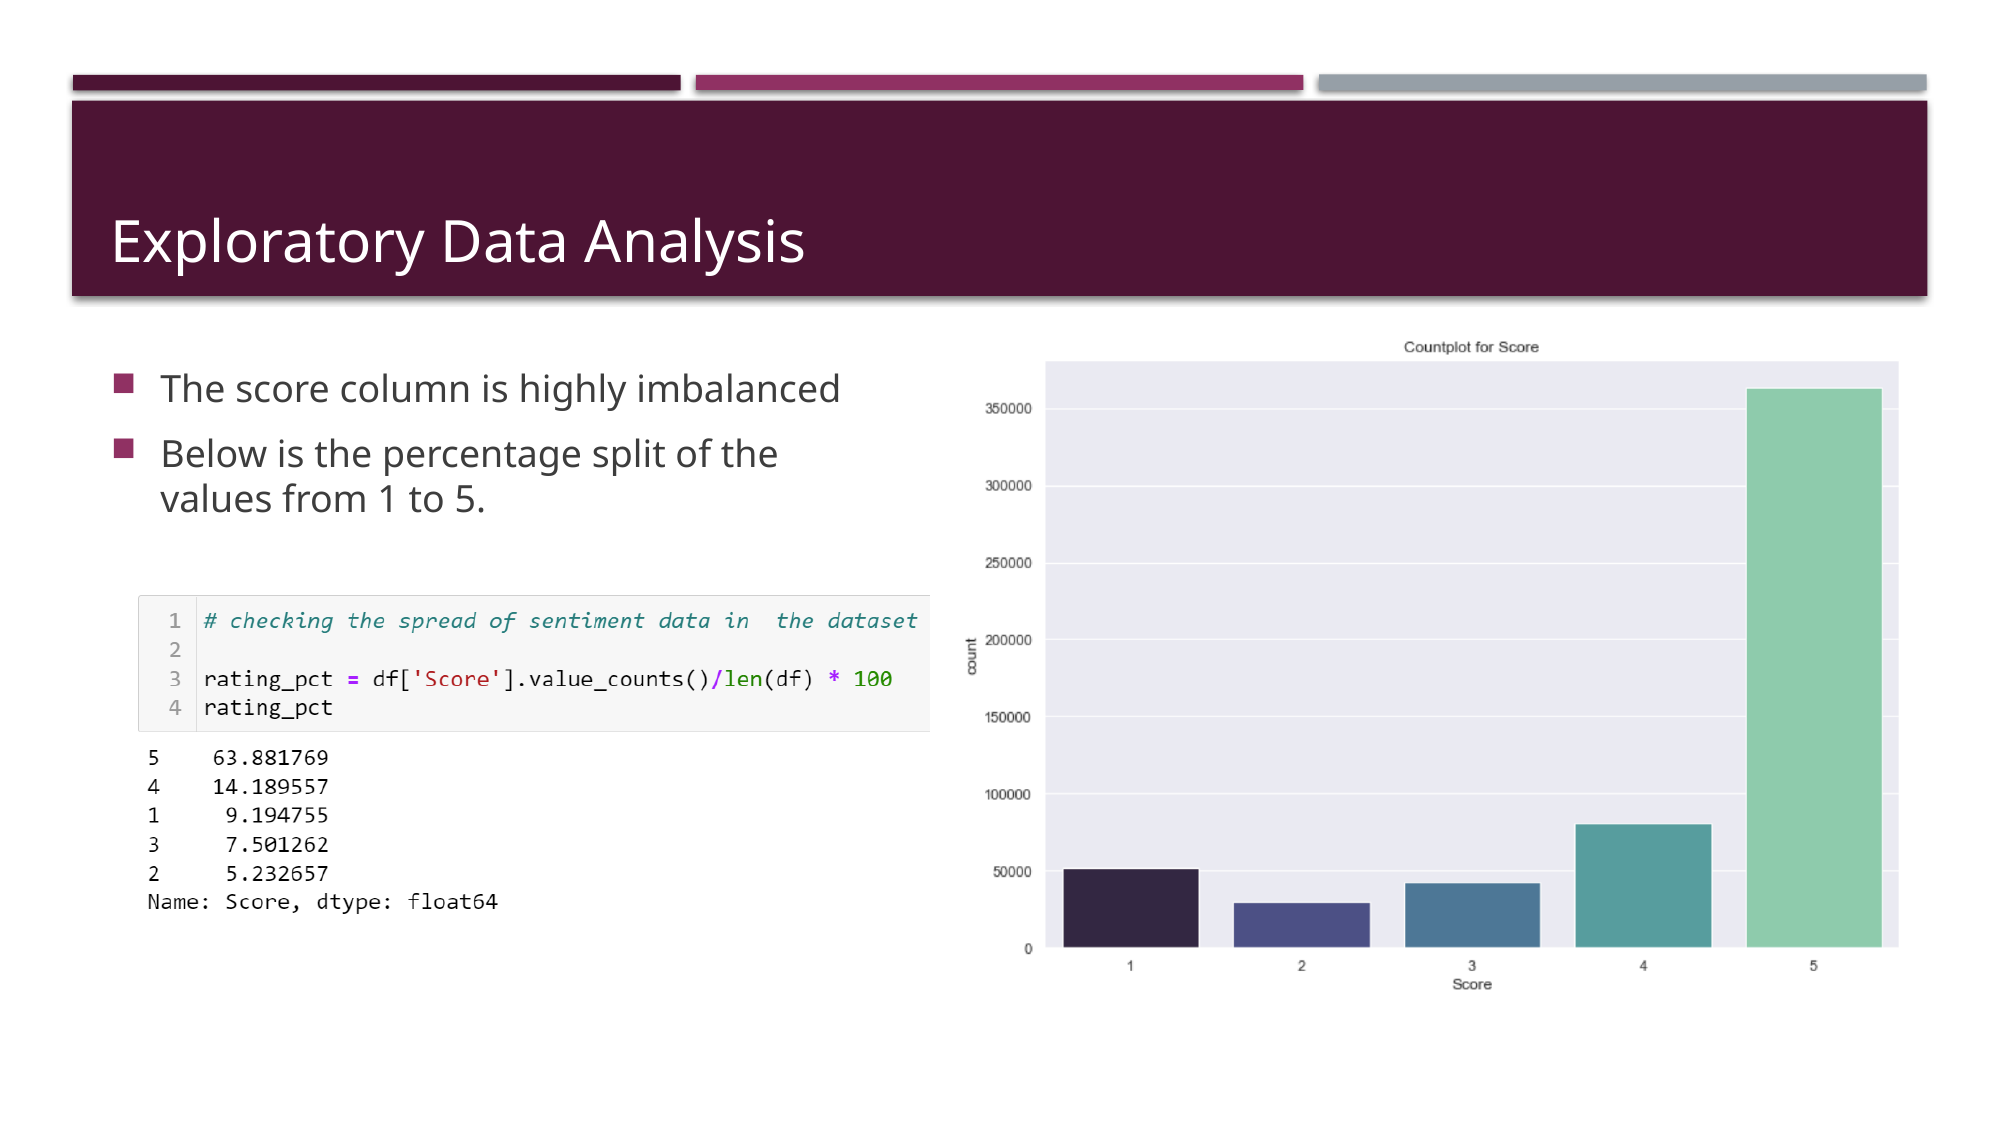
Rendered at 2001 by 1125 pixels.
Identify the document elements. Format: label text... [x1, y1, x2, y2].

title Exploratory Data Analysis [95, 115, 1905, 282]
picture [125, 578, 930, 931]
picture [959, 326, 1931, 992]
list The score column is highly imbalanced Below is the percentage split of the values from 1 to 5. [95, 357, 881, 962]
